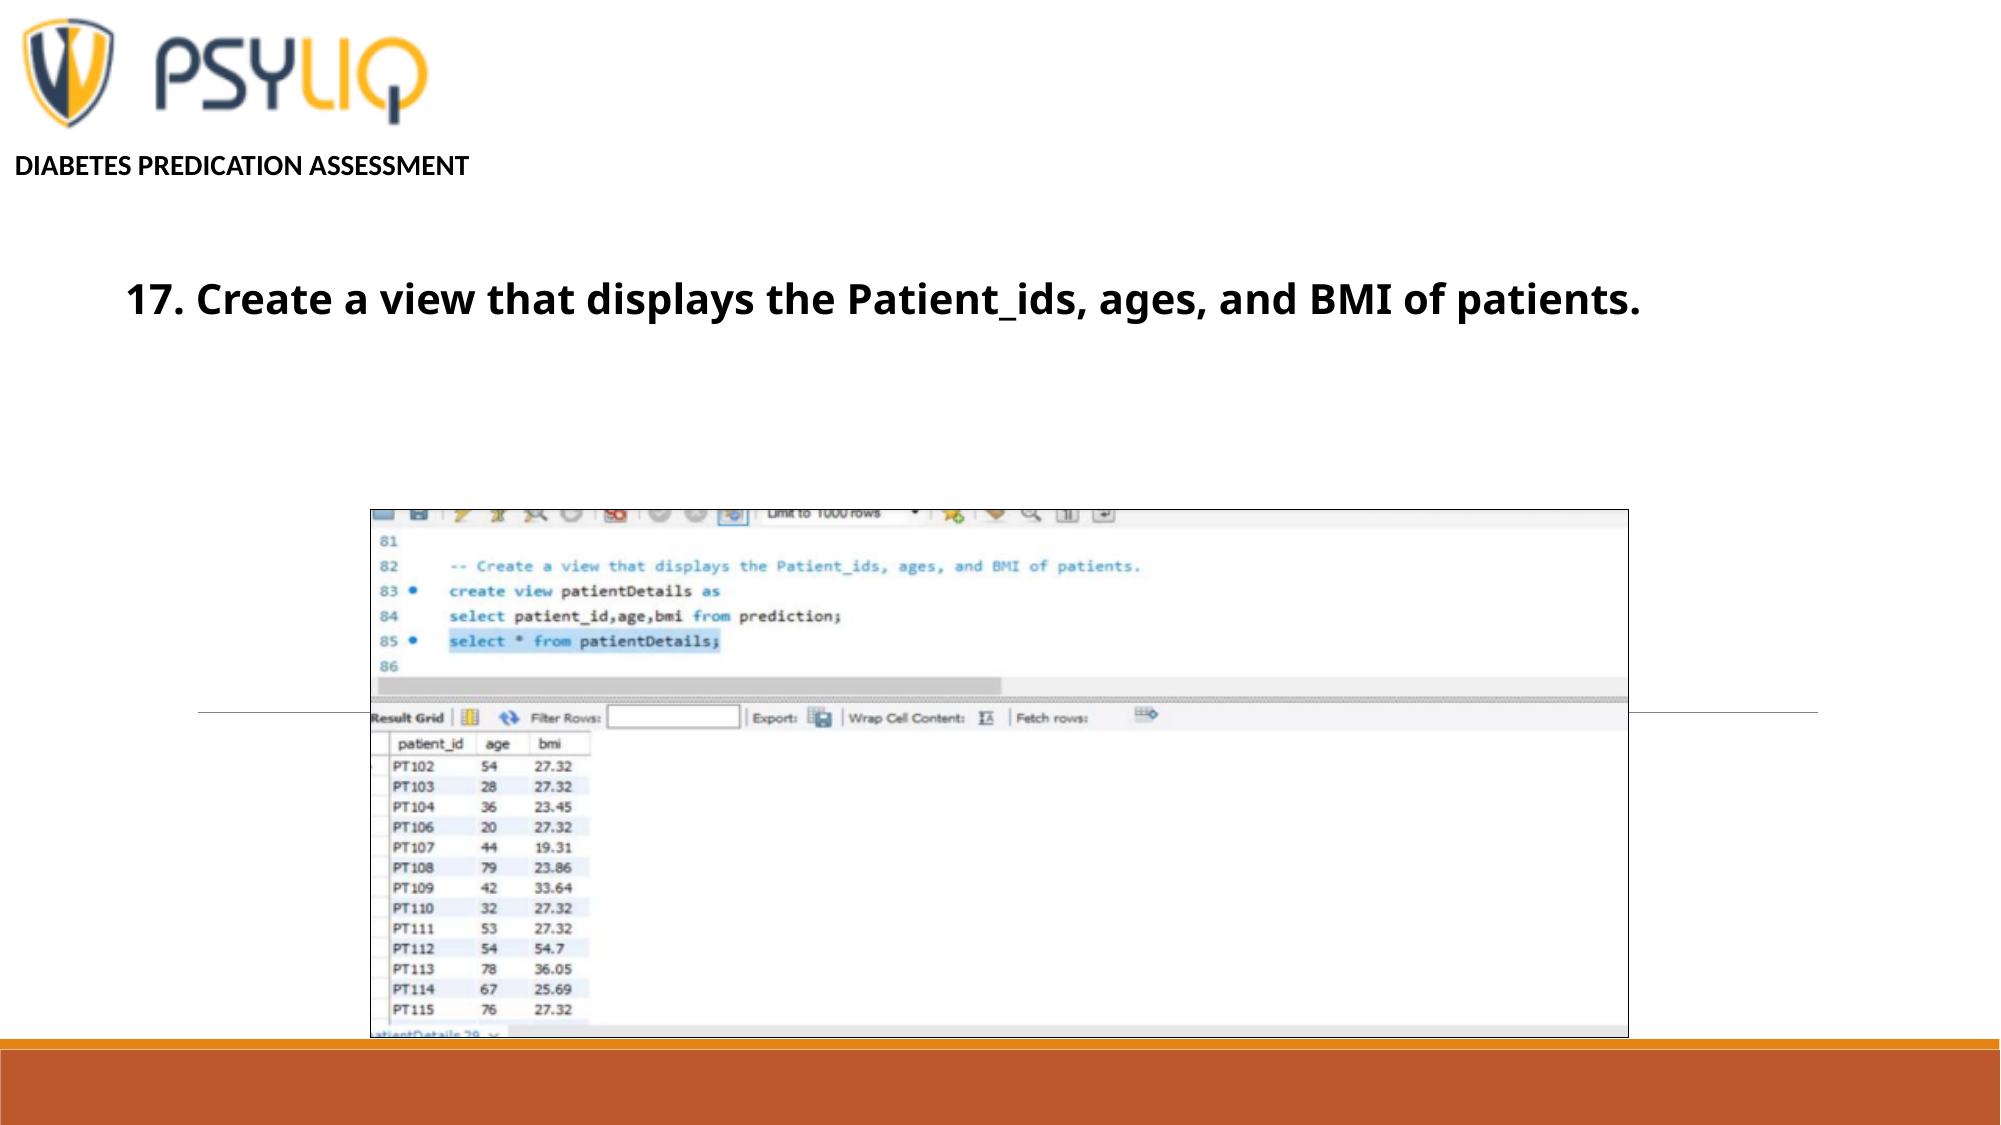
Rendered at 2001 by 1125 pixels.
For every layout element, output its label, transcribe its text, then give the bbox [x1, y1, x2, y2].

text_box DIABETES PREDICATION ASSESSMENT [0, 146, 490, 189]
picture [370, 508, 1630, 1039]
picture [0, 0, 500, 140]
text_box 17. Create a view that displays the Patient_ids, ages, and BMI of patients. [110, 265, 1725, 330]
